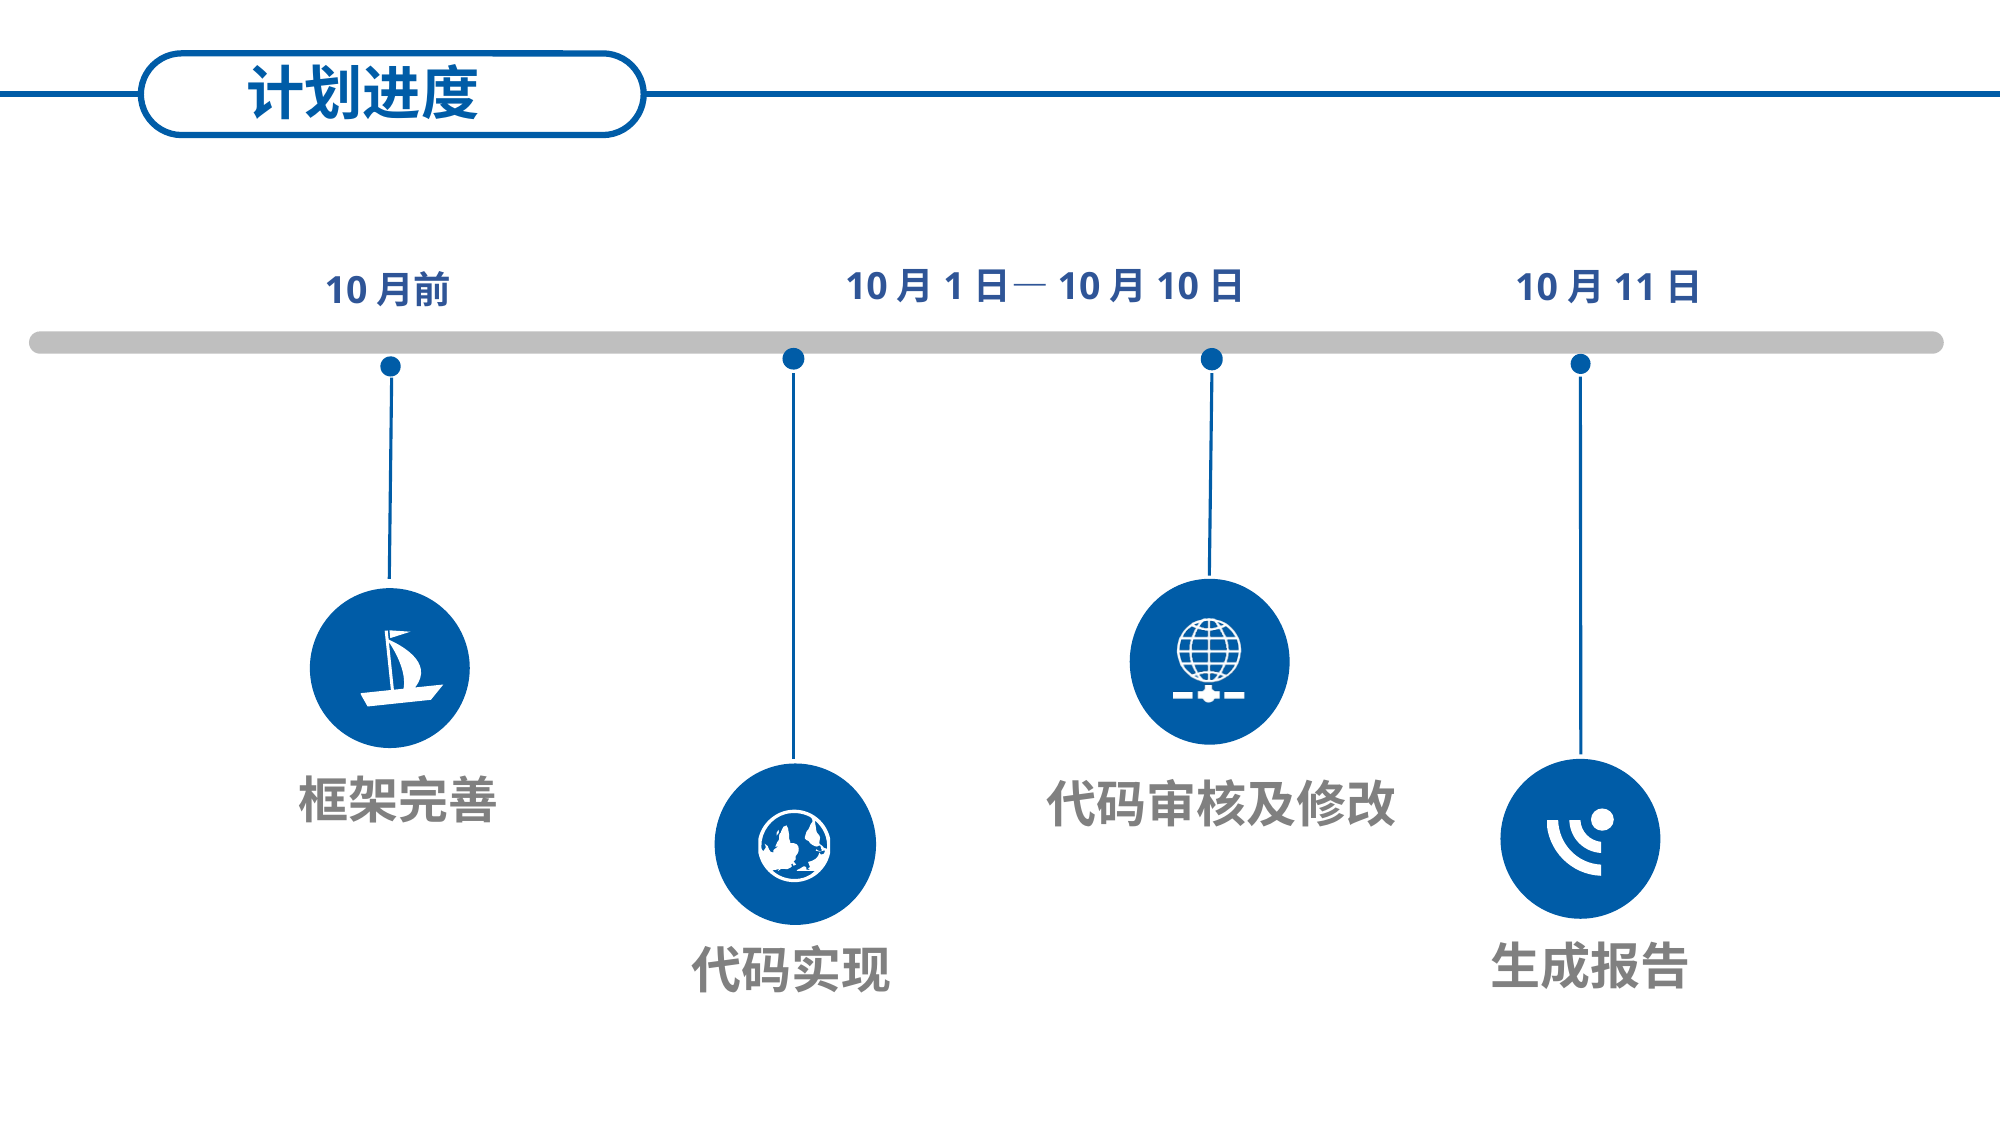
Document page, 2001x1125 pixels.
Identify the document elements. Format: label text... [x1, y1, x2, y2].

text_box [1029, 764, 1414, 877]
picture [1173, 618, 1246, 704]
text_box 生成报告 [1475, 927, 1706, 1003]
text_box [268, 761, 515, 864]
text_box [309, 356, 470, 749]
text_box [109, 49, 644, 136]
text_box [1129, 348, 1290, 745]
text_box 10月前 [309, 258, 556, 318]
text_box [1500, 353, 1661, 919]
text_box 10月1日—10月10日 [830, 254, 1295, 314]
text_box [658, 931, 908, 1031]
text_box [28, 331, 1944, 354]
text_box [715, 348, 876, 925]
text_box 10月11日 [1500, 255, 1747, 316]
